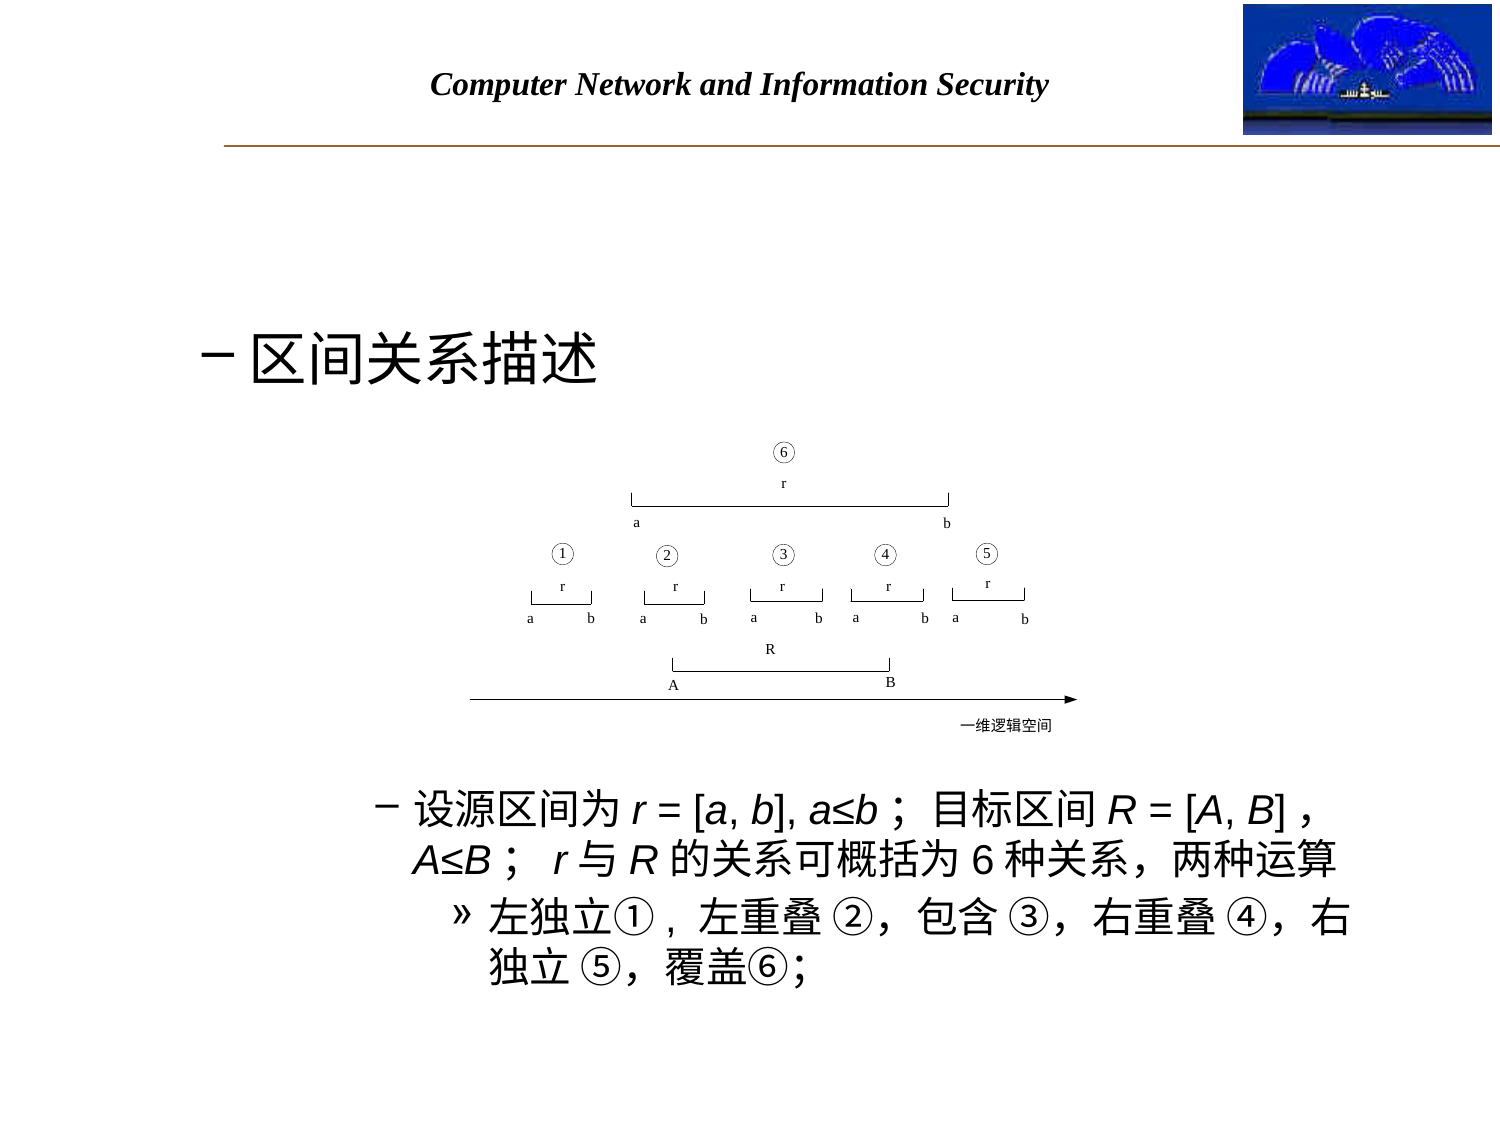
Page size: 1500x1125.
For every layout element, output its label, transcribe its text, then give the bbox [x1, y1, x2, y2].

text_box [454, 439, 1093, 740]
list 设源区间为r = [a, b], a≤b；目标区间R = [A, B]，A≤B；r与R的关系可概括为6种关系，两种运算 左独立①, 左重叠 ②，包含 ③，右重叠 ④，右独立 ⑤，覆盖⑥； [135, 774, 1388, 1059]
text_box 区间关系描述 [112, 314, 1365, 480]
